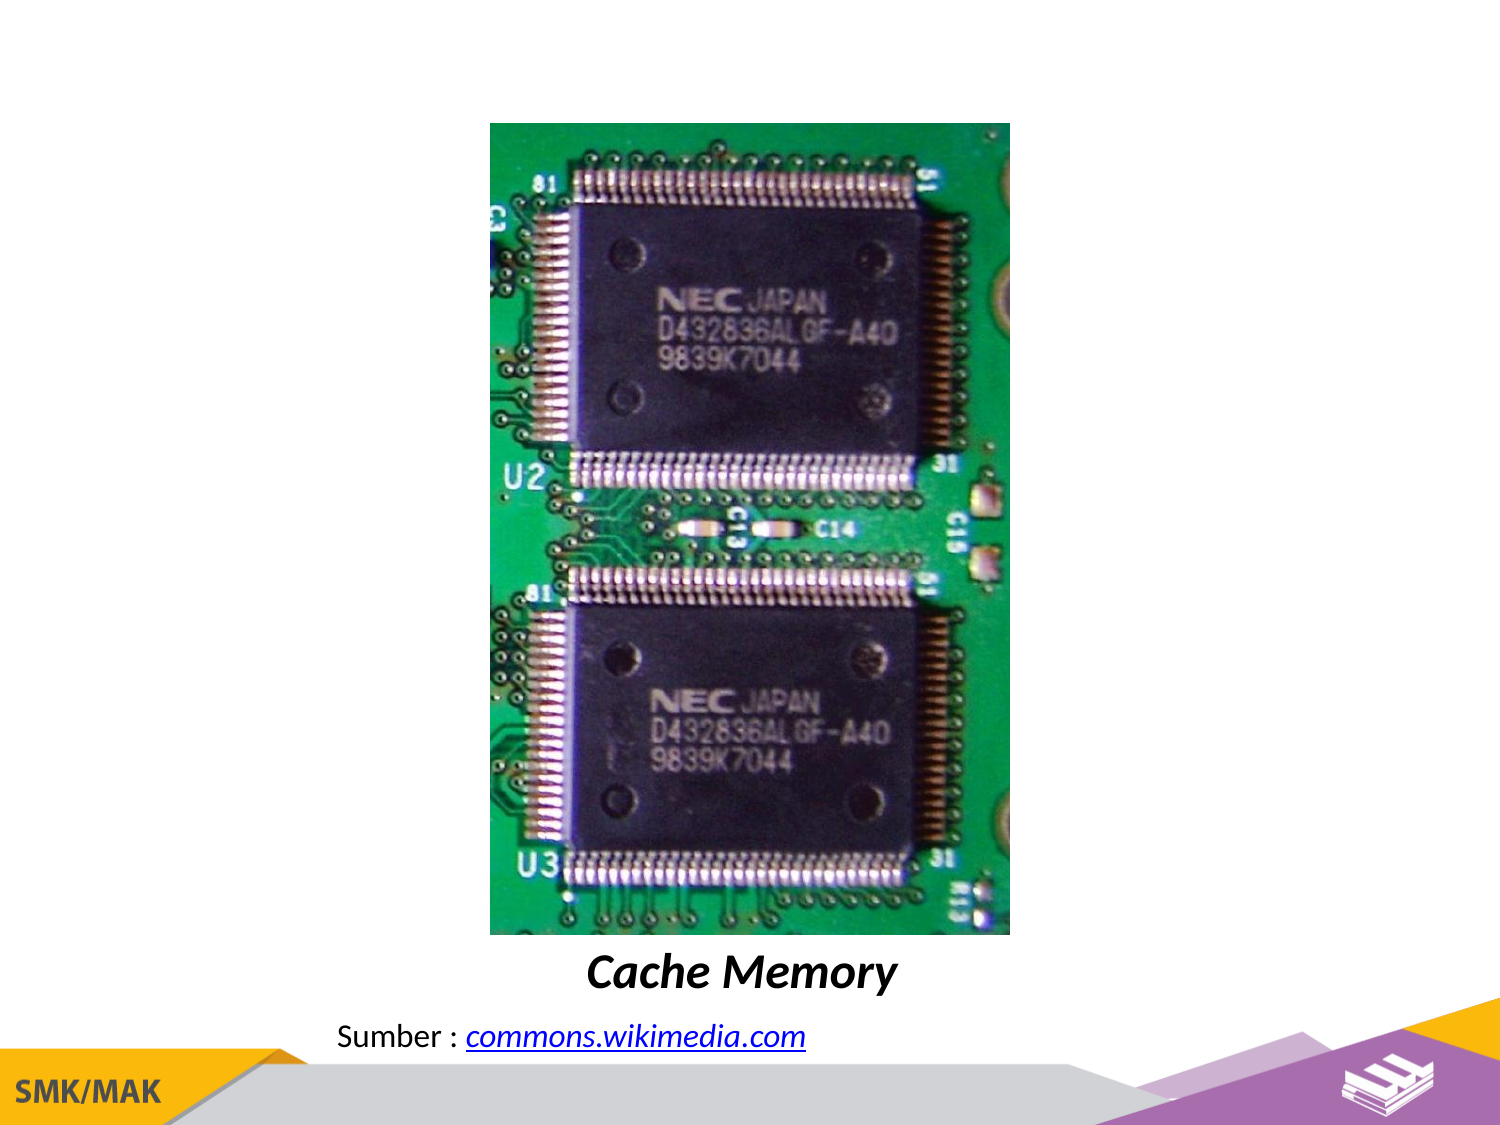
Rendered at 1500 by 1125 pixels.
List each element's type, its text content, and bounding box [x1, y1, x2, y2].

text_box Sumber : commons.wikimedia.com [322, 1007, 822, 1062]
text_box Cache Memory [571, 944, 928, 1007]
picture [489, 123, 1011, 936]
picture [0, 998, 1500, 1125]
